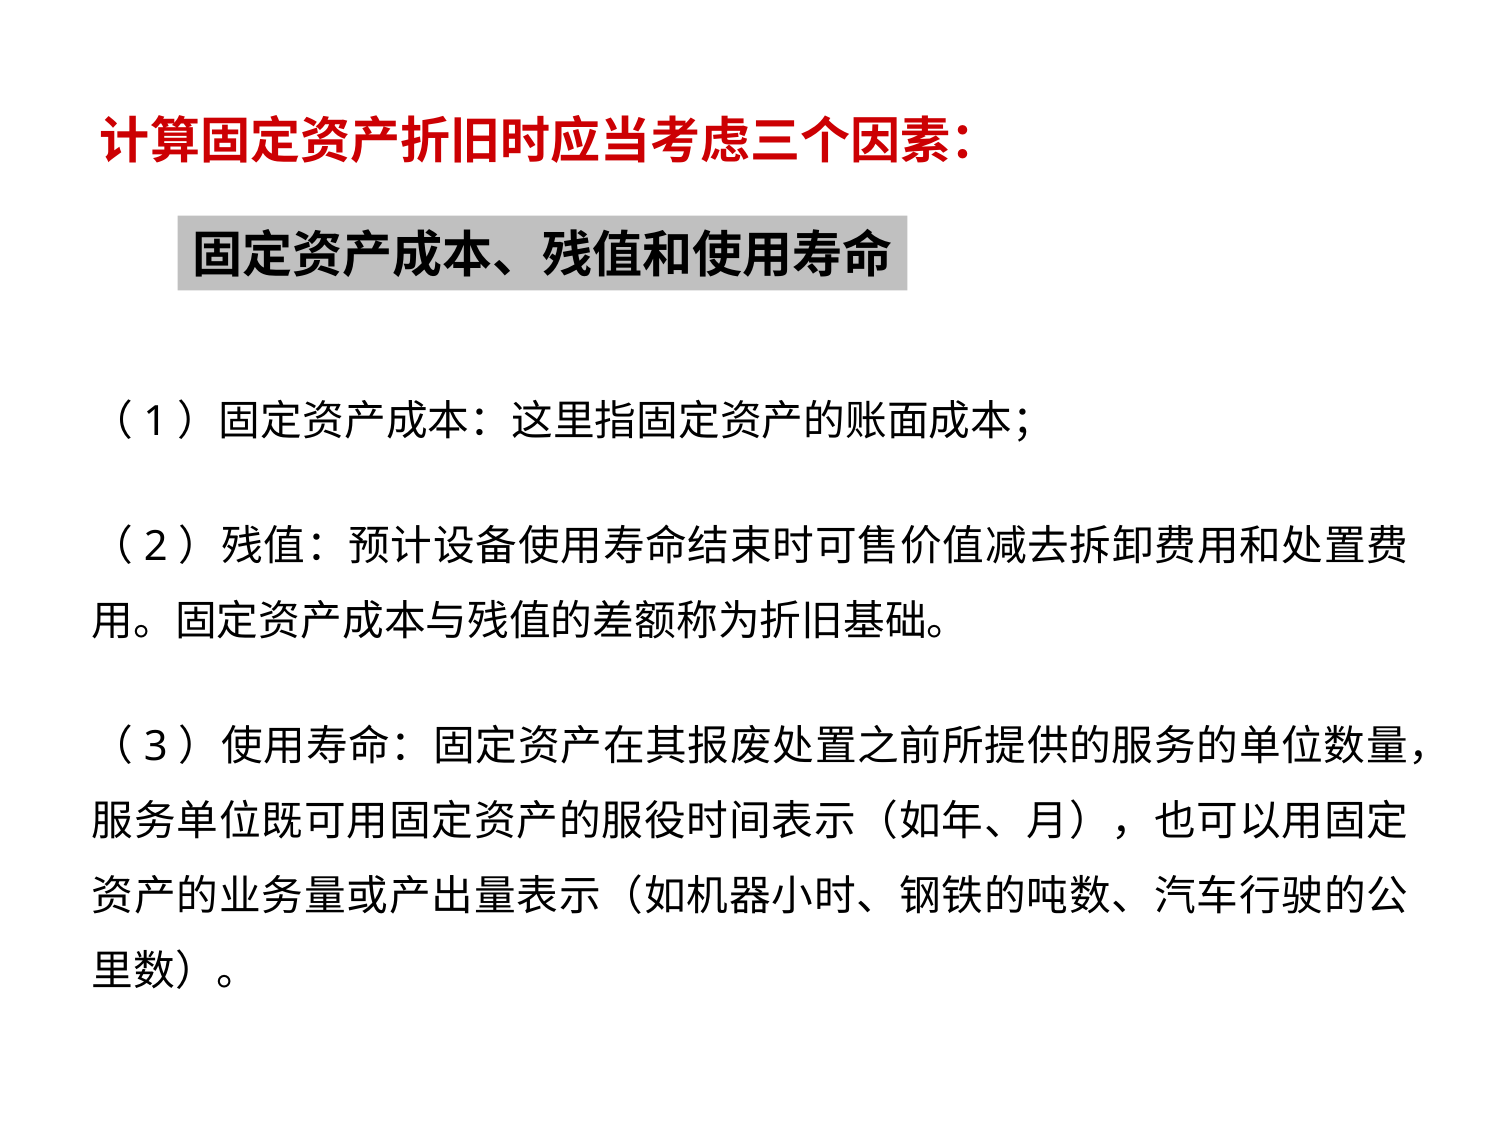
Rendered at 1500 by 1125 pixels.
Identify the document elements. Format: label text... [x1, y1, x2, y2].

text_box 固定资产成本、残值和使用寿命 [177, 215, 908, 291]
text_box （1）固定资产成本：这里指固定资产的账面成本； （2）残值：预计设备使用寿命结束时可售价值减去拆卸费用和处置费用。固定资产成本与残值的差额称为折旧基础。 （3）使用寿命：固定资产在其报废处置之前所提供的服务的单位数量，服务单位既可用固定资产的服役时间表示（如年、月），也可以用固定资产的业务量或产出量表示（如机器小时、钢铁的吨数、汽车行驶的公里数）。 [76, 361, 1424, 1002]
text_box 计算固定资产折旧时应当考虑三个因素： [99, 96, 985, 169]
